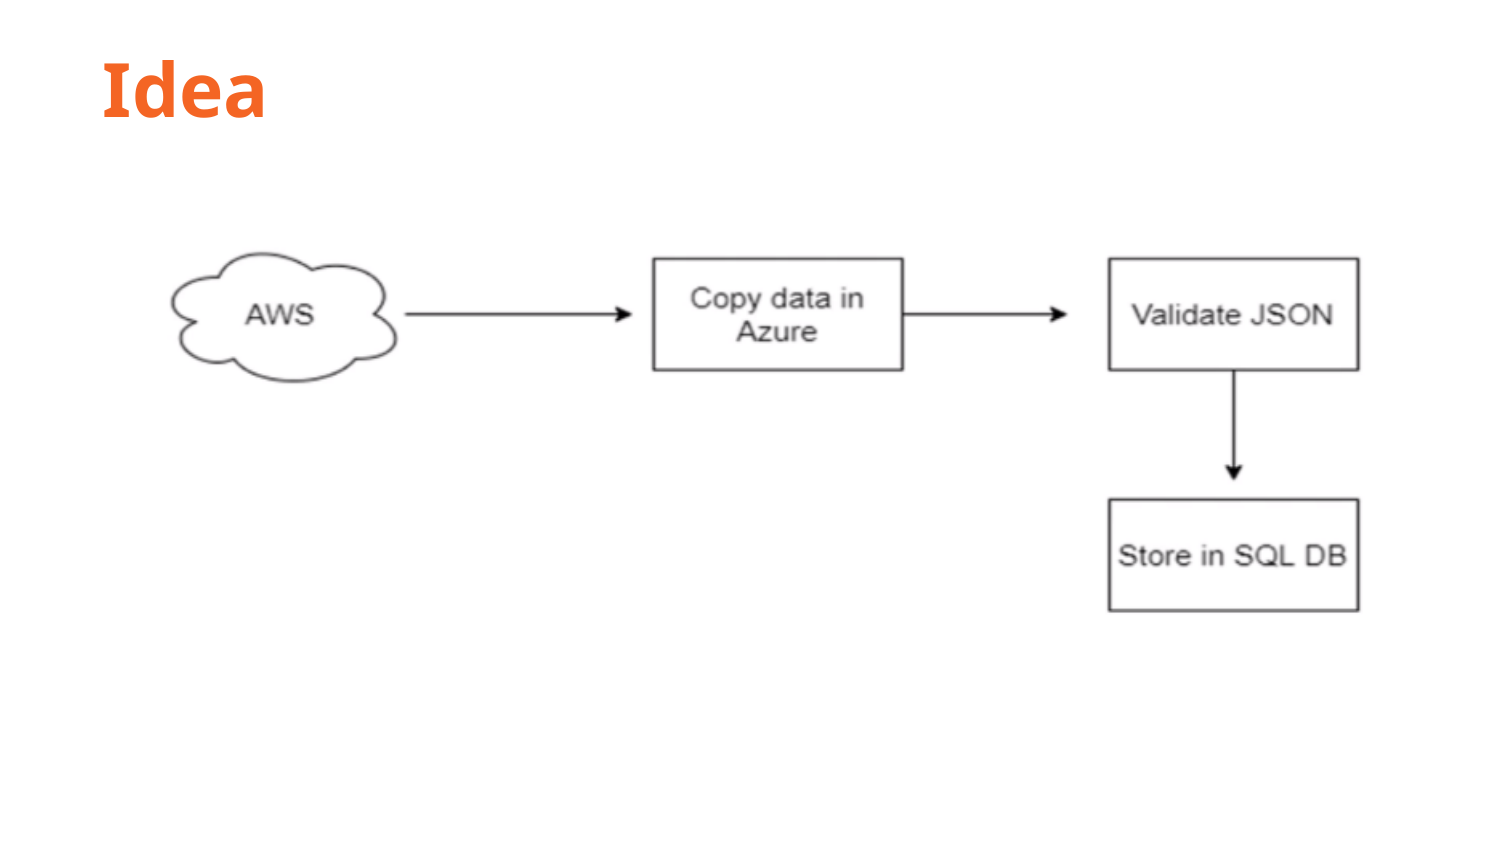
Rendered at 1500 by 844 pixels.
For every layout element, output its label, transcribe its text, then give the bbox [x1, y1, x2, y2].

title Idea [87, 27, 941, 154]
picture [144, 190, 1422, 687]
